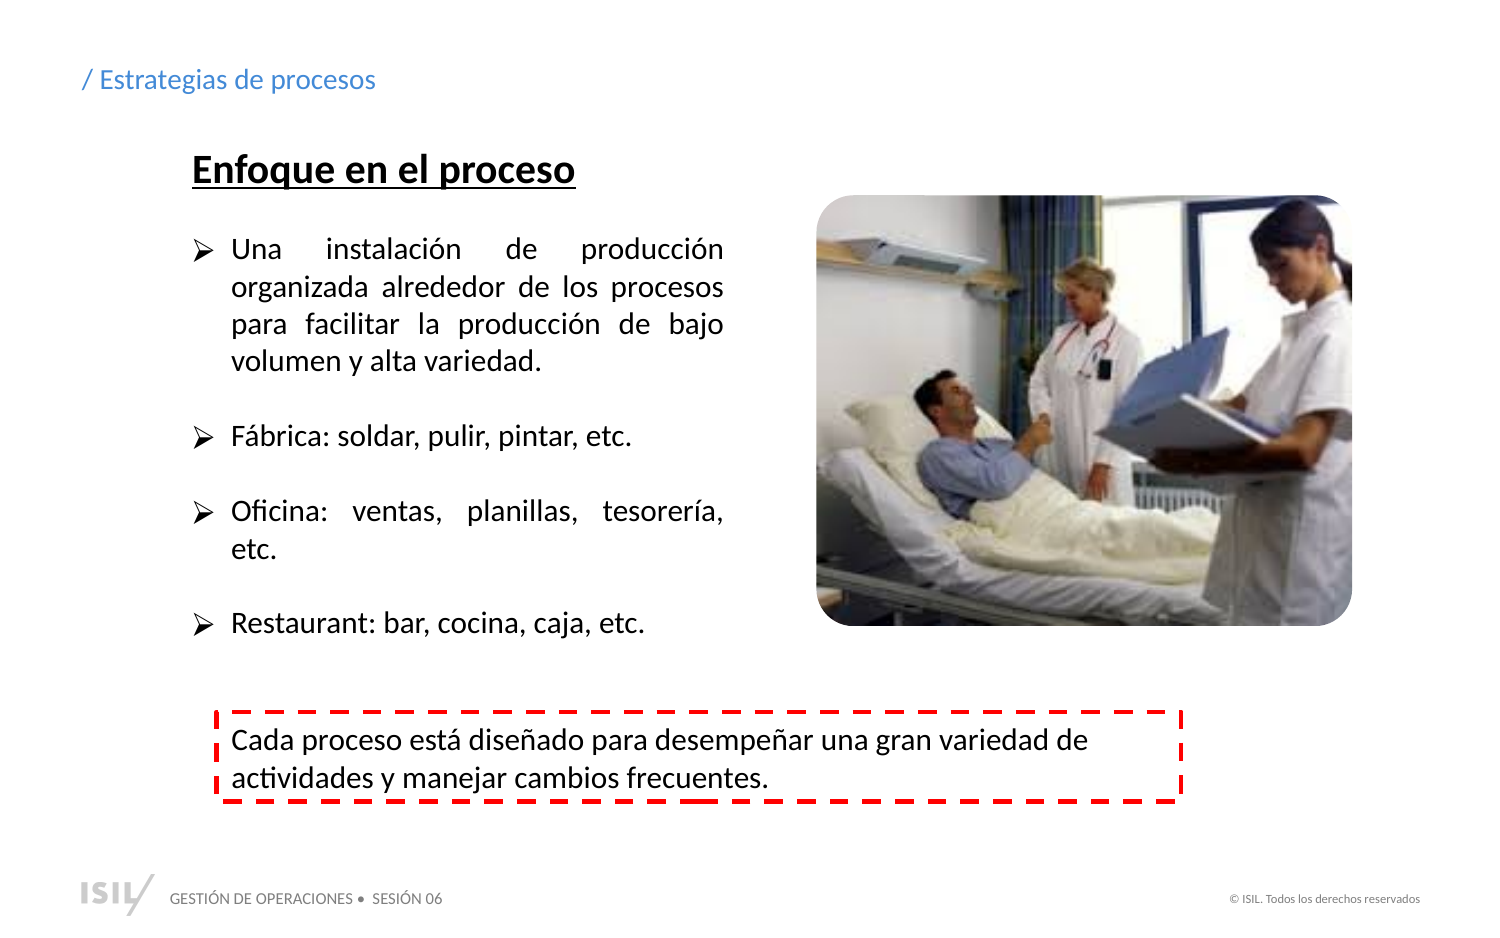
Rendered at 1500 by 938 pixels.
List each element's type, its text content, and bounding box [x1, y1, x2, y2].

text_box Enfoque en el proceso [177, 134, 1182, 200]
picture [816, 195, 1353, 627]
text_box Cada proceso está diseñado para desempeñar una gran variedad de actividades y manejar cambios frecuentes. [216, 711, 1182, 802]
text_box Una instalación de producción organizada alrededor de los procesos para facilitar la producción de bajo volumen y alta variedad. Fábrica: soldar, pulir, pintar, etc. Oficina: ventas, planillas, tesorería, etc. Restaurant: bar, cocina, caja, etc. [177, 220, 740, 686]
text_box / Estrategias de procesos [66, 52, 1249, 103]
